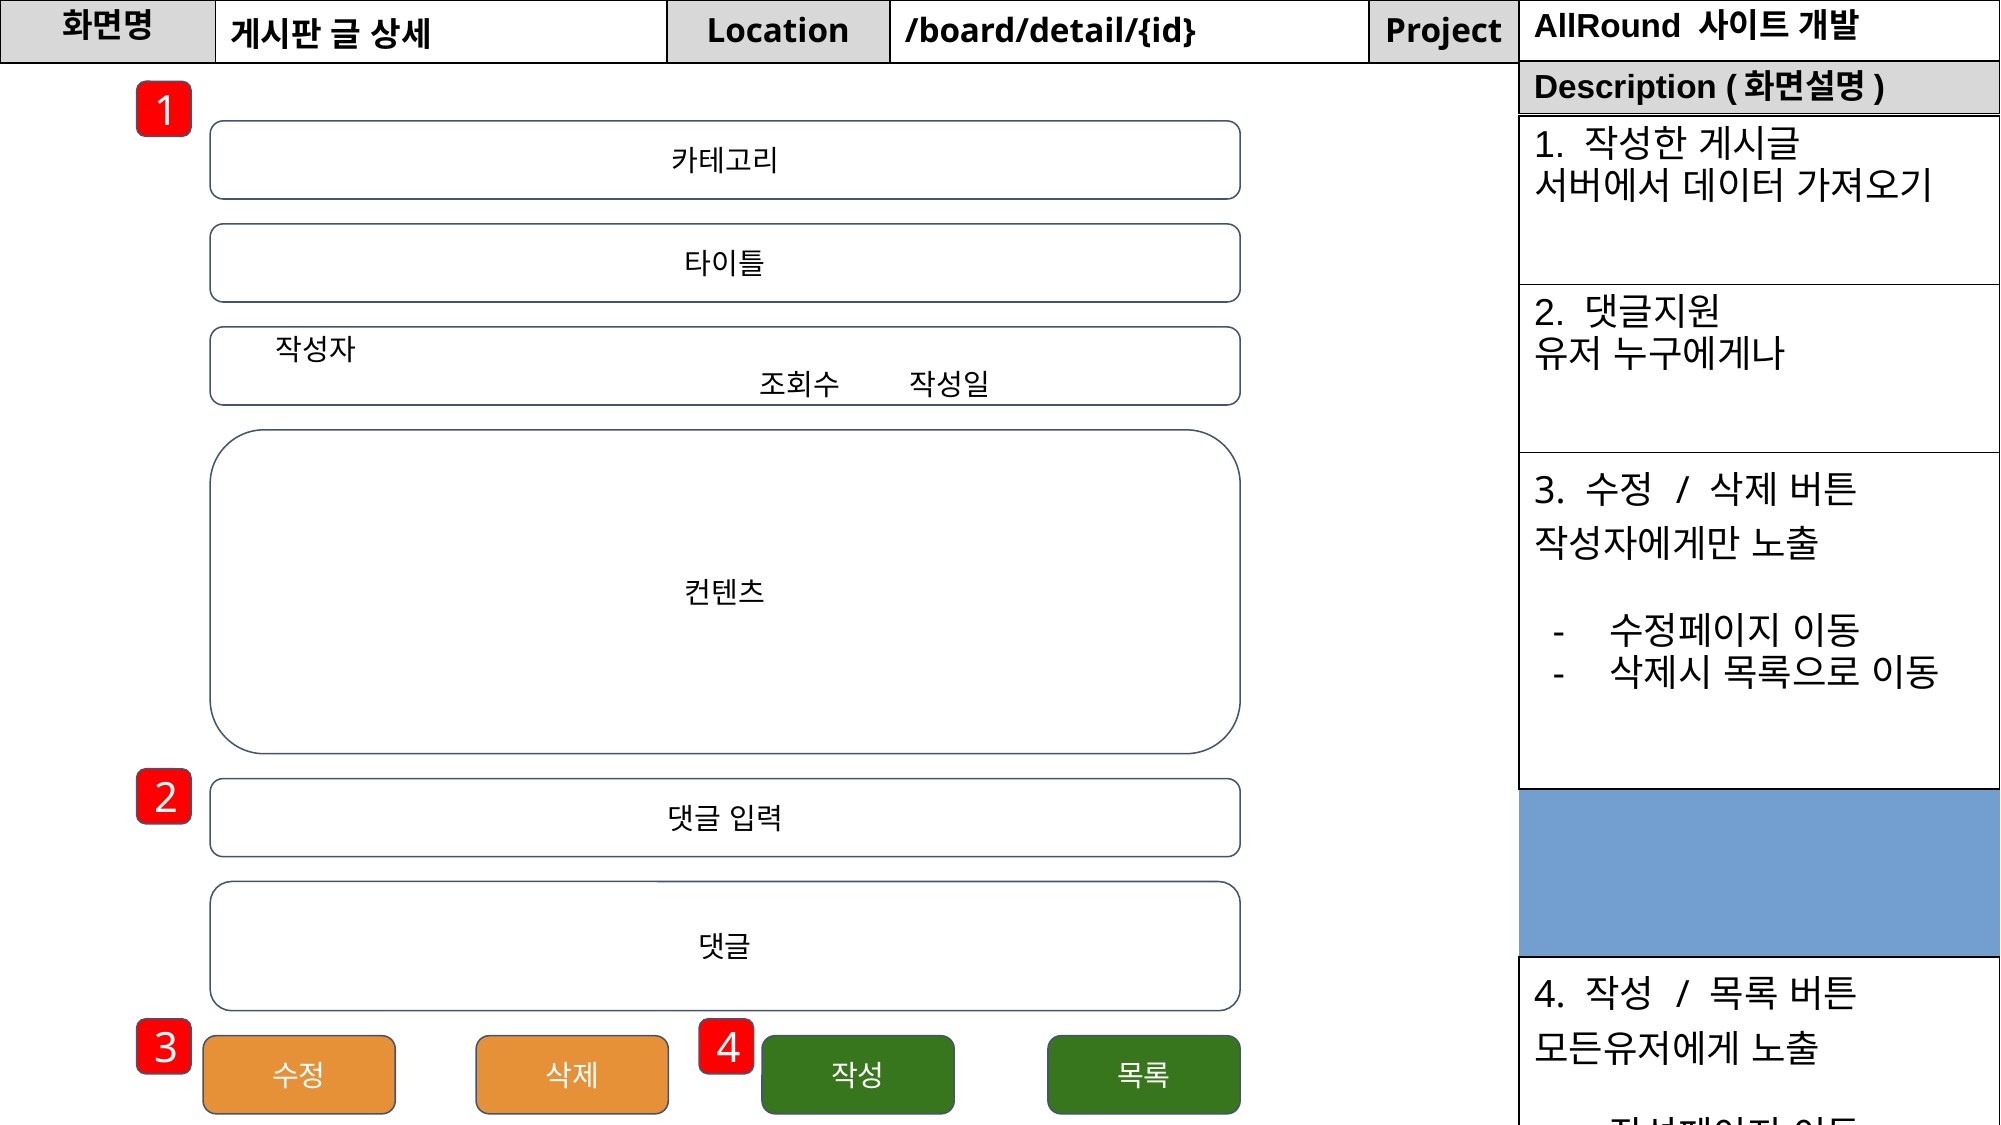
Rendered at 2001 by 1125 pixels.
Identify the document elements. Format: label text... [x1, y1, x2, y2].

text_box 작성 [761, 1035, 955, 1114]
text_box 카테고리 [210, 120, 1241, 200]
table_header AllRound 사이트 개발 [1520, 1, 1999, 60]
table_header Project [1370, 1, 1518, 62]
table_cell 3. 수정 / 삭제 버튼 작성자에게만 노출 수정페이지 이동 삭제시 목록으로 이동 [1520, 453, 1999, 788]
table_header Description (화면설명) [1520, 62, 1999, 113]
text_box 삭제 [476, 1035, 669, 1114]
table_cell 4. 작성 / 목록 버튼 모든유저에게 노출 작성페이지 이동 목록페이지 이동 [1520, 958, 1999, 1125]
text_box 목록 [1047, 1035, 1241, 1114]
text_box 작성자 조회수 작성일 [210, 326, 1241, 405]
text_box 4 [699, 1018, 754, 1074]
table_header 1. 작성한 게시글 서버에서 데이터 가져오기 [1520, 117, 1999, 284]
text_box 1 [136, 81, 192, 137]
table_header 게시판 글 상세 [216, 1, 666, 62]
table_header /board/detail/{id} [891, 1, 1368, 62]
table_header Location [668, 1, 889, 62]
text_box 수정 [203, 1035, 396, 1114]
text_box 컨텐츠 [210, 429, 1241, 754]
text_box 3 [136, 1018, 192, 1074]
text_box 댓글 [210, 881, 1241, 1011]
table_cell 2. 댓글지원 유저 누구에게나 [1520, 285, 1999, 452]
text_box 댓글 입력 [210, 778, 1241, 857]
table_header 화면명 [1, 1, 215, 62]
text_box 2 [136, 768, 192, 824]
text_box 타이틀 [210, 223, 1241, 303]
